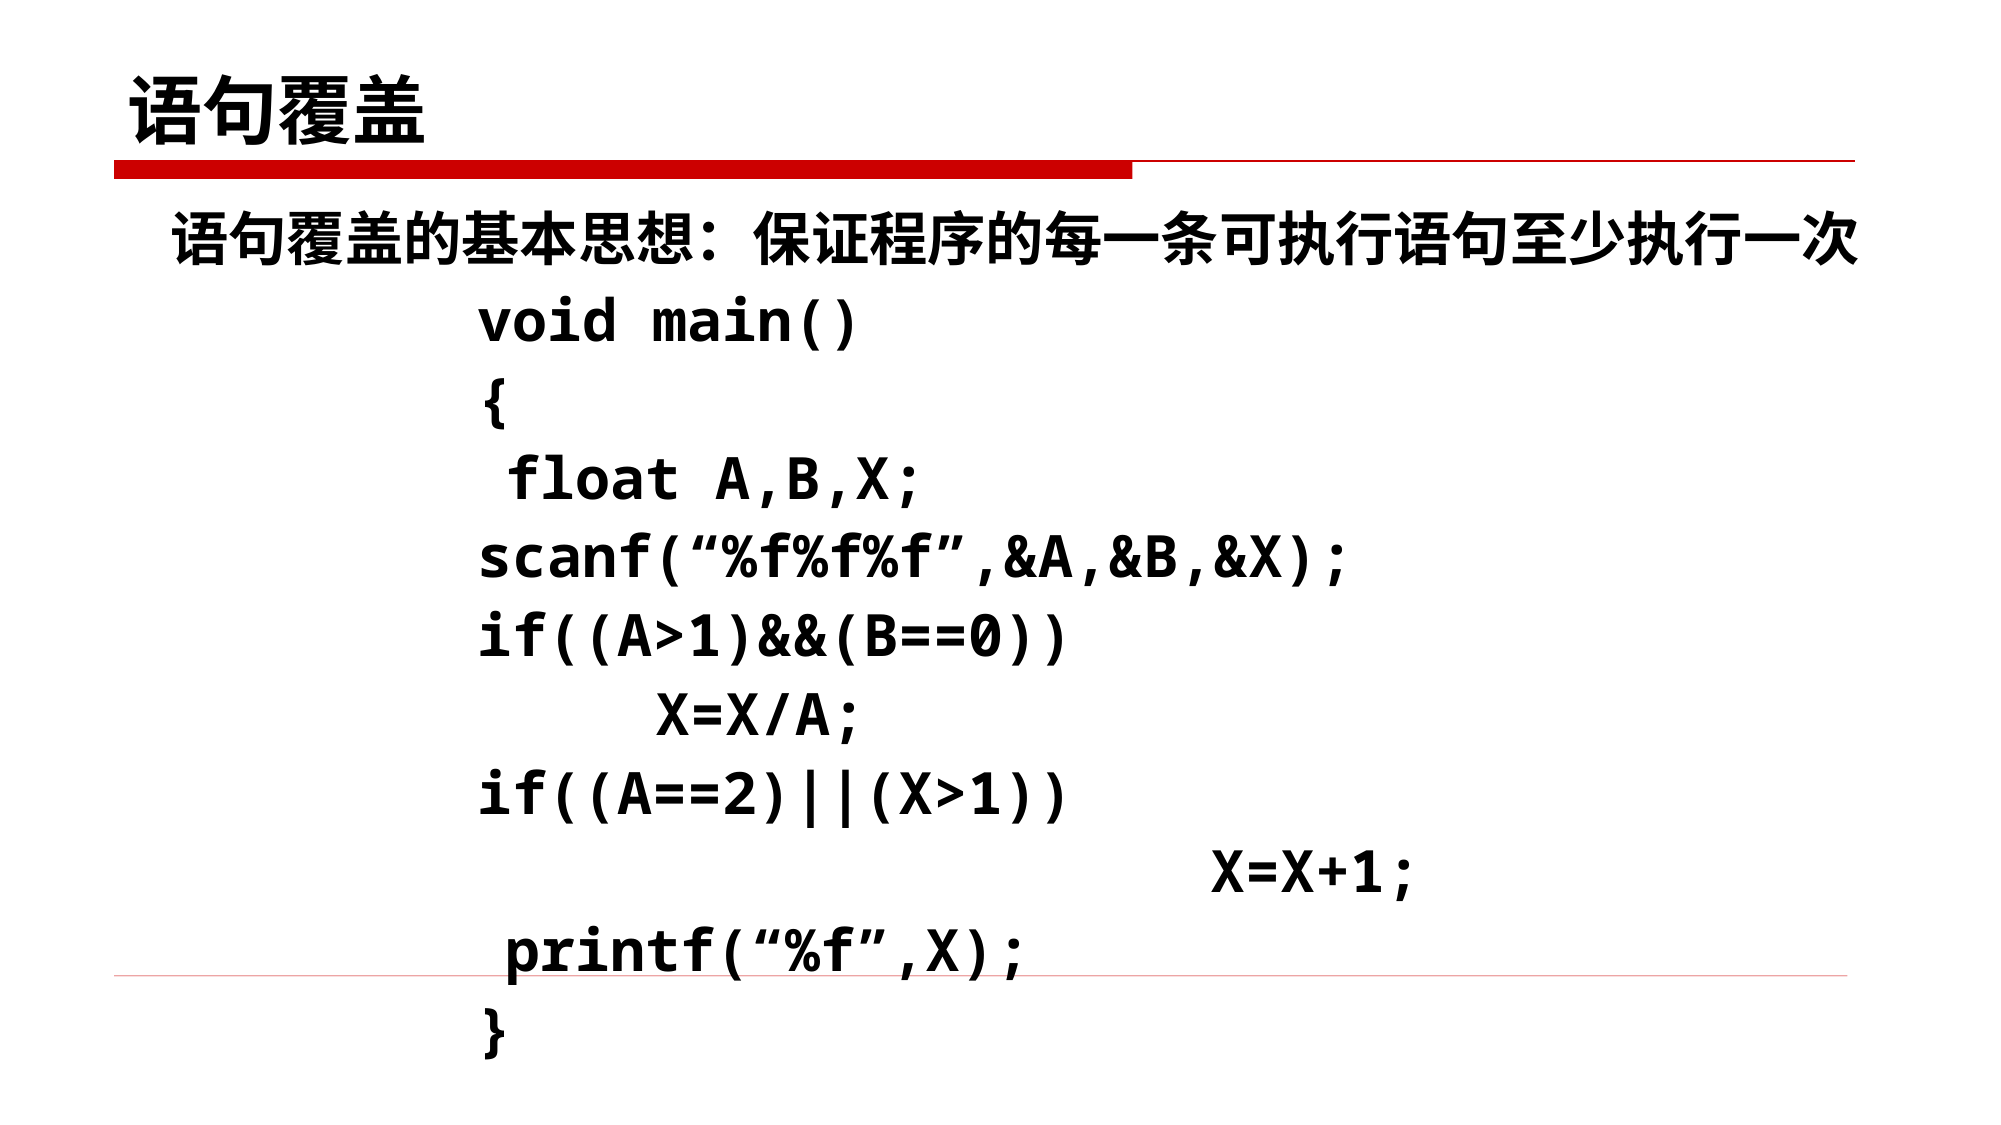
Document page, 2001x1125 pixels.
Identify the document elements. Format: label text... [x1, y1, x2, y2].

text_box void main() { float A,B,X; scanf(“%f%f%f”,&A,&B,&X); if((A>1)&&(B==0)) X=X/A; if((A==2)||(X>1)) X=X+1; printf(“%f”,X); } [463, 350, 1646, 941]
text_box 语句覆盖的基本思想：保证程序的每一条可执行语句至少执行一次 [155, 195, 1875, 350]
title 语句覆盖 [112, 42, 1863, 161]
